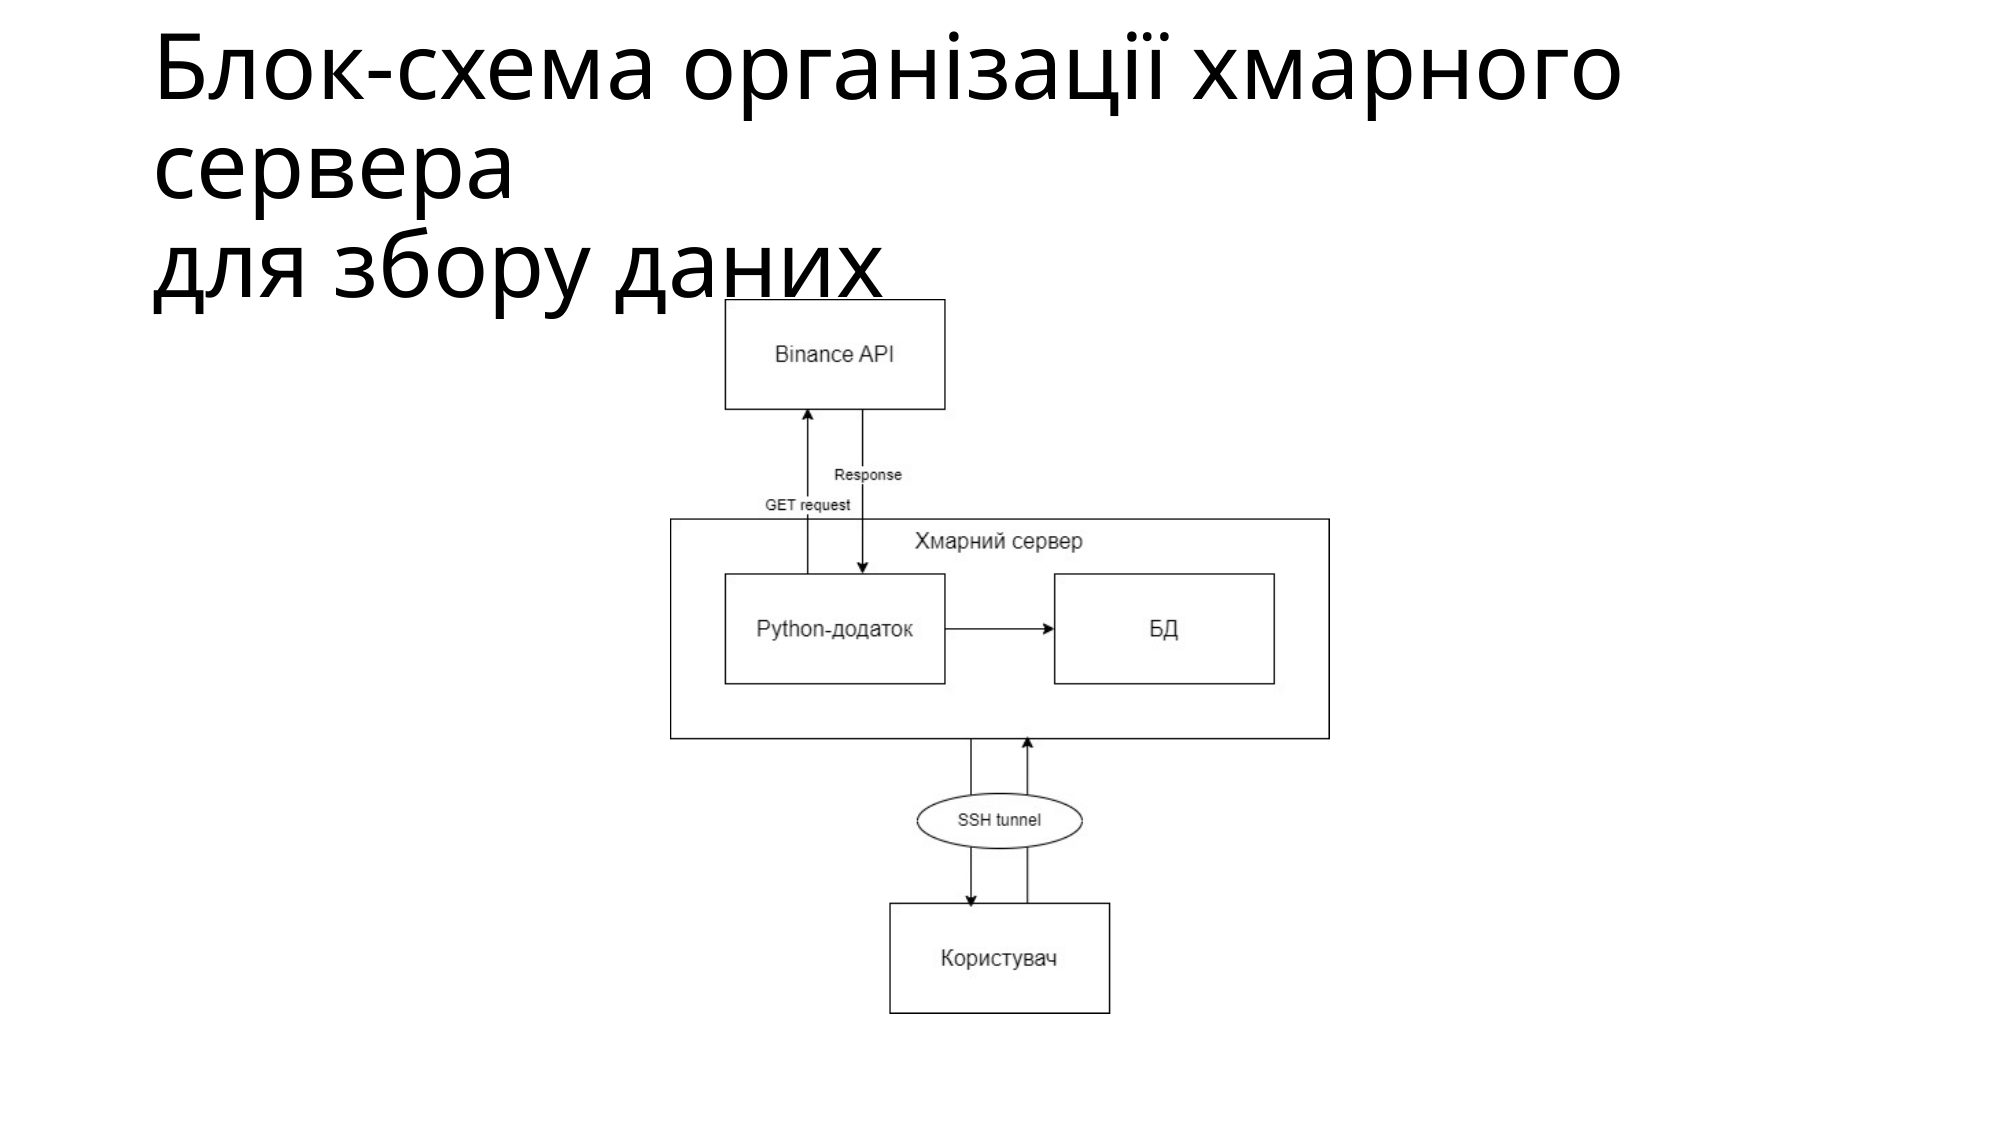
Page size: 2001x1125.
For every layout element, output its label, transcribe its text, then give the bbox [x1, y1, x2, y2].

title Блок-схема організації хмарного сервера для збору даних [137, 59, 1863, 278]
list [670, 299, 1330, 1014]
